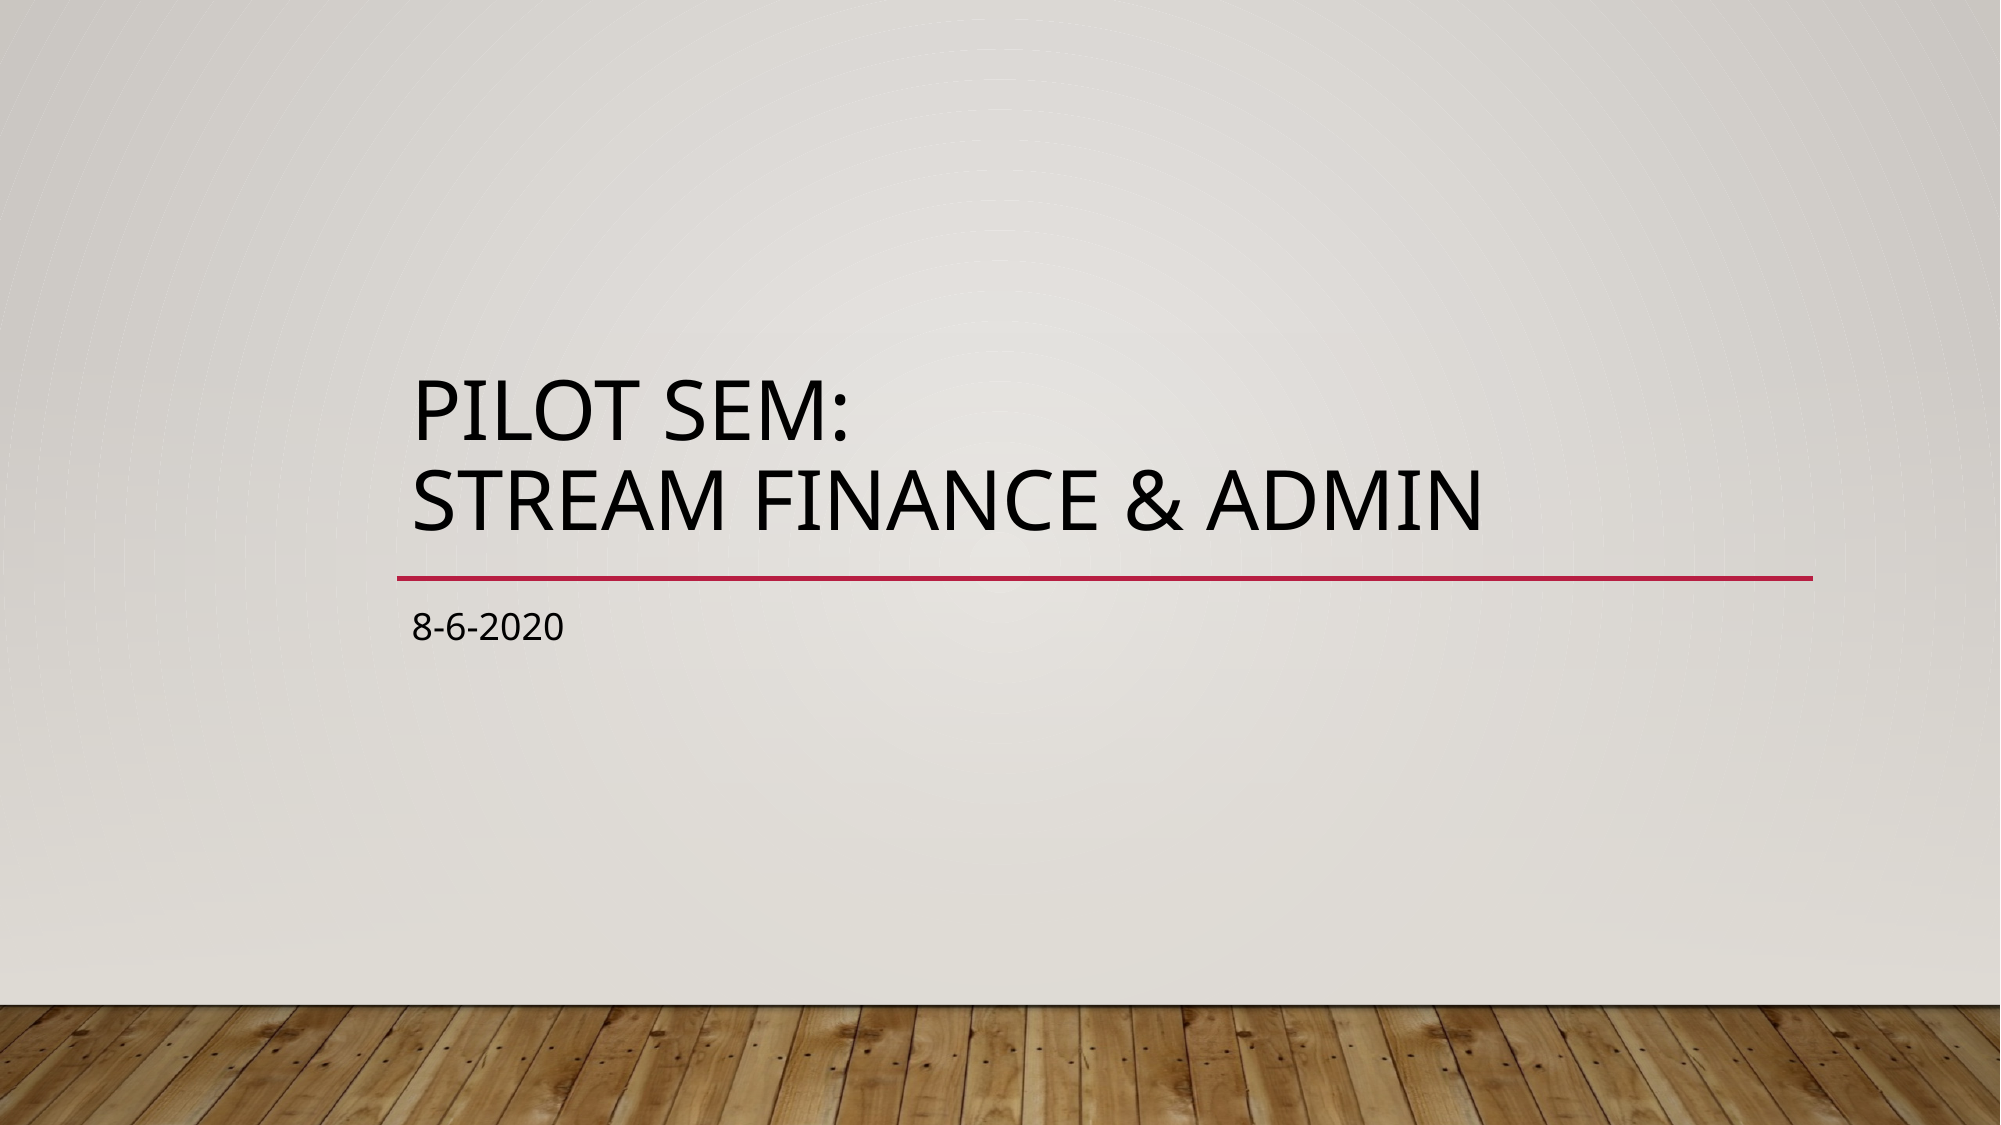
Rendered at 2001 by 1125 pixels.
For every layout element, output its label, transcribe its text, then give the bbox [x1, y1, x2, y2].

subtitle 8-6-2020 [396, 579, 1814, 740]
picture [0, 1005, 2000, 1125]
title Pilot SEM: Stream Finance & Admin [396, 131, 1814, 549]
